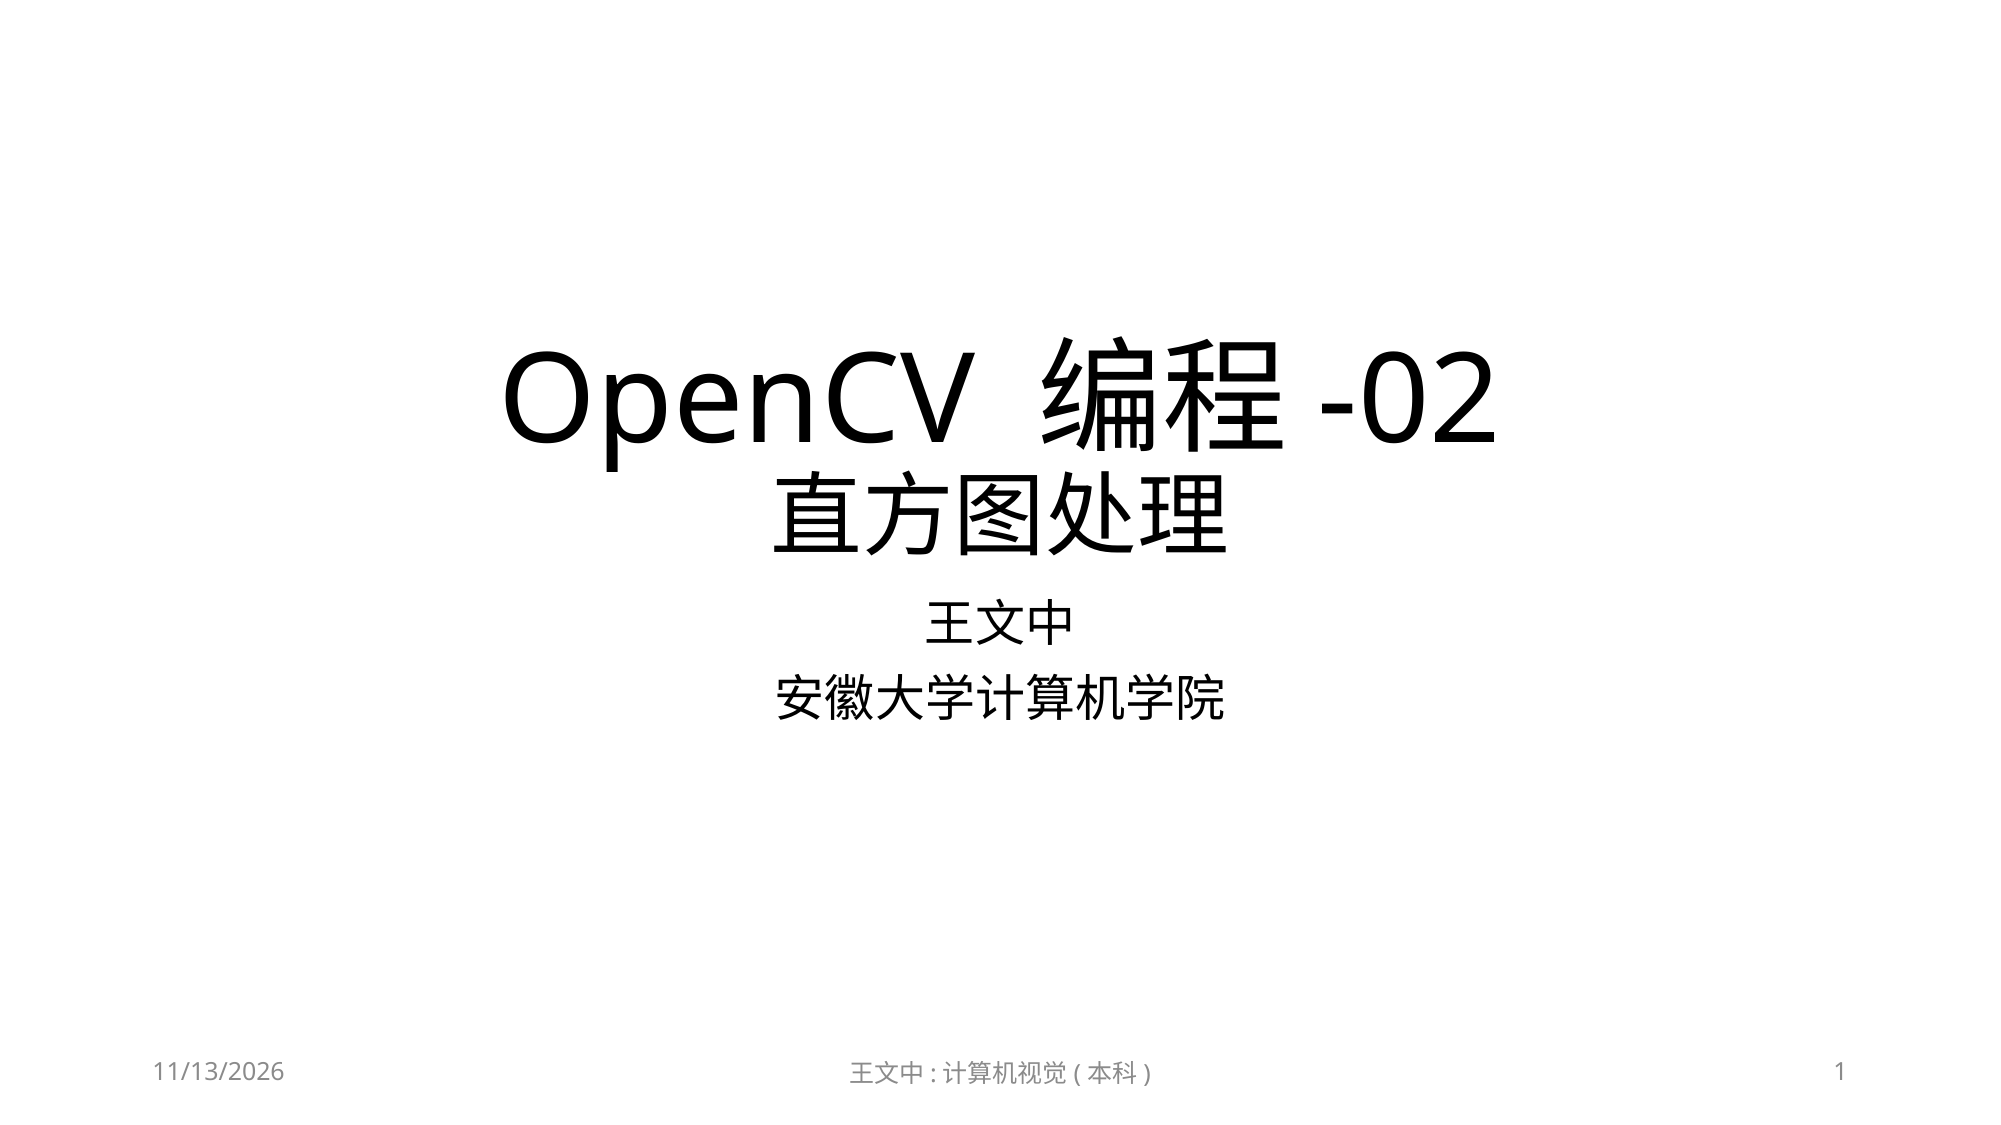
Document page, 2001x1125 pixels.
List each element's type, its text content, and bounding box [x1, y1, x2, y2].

subtitle 王文中 安徽大学计算机学院 [249, 590, 1750, 863]
slide_number 1 [1412, 1042, 1863, 1103]
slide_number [137, 1042, 588, 1103]
title OpenCV 编程-02 直方图处理 [249, 184, 1750, 576]
footer 王文中:计算机视觉(本科) [662, 1042, 1338, 1103]
